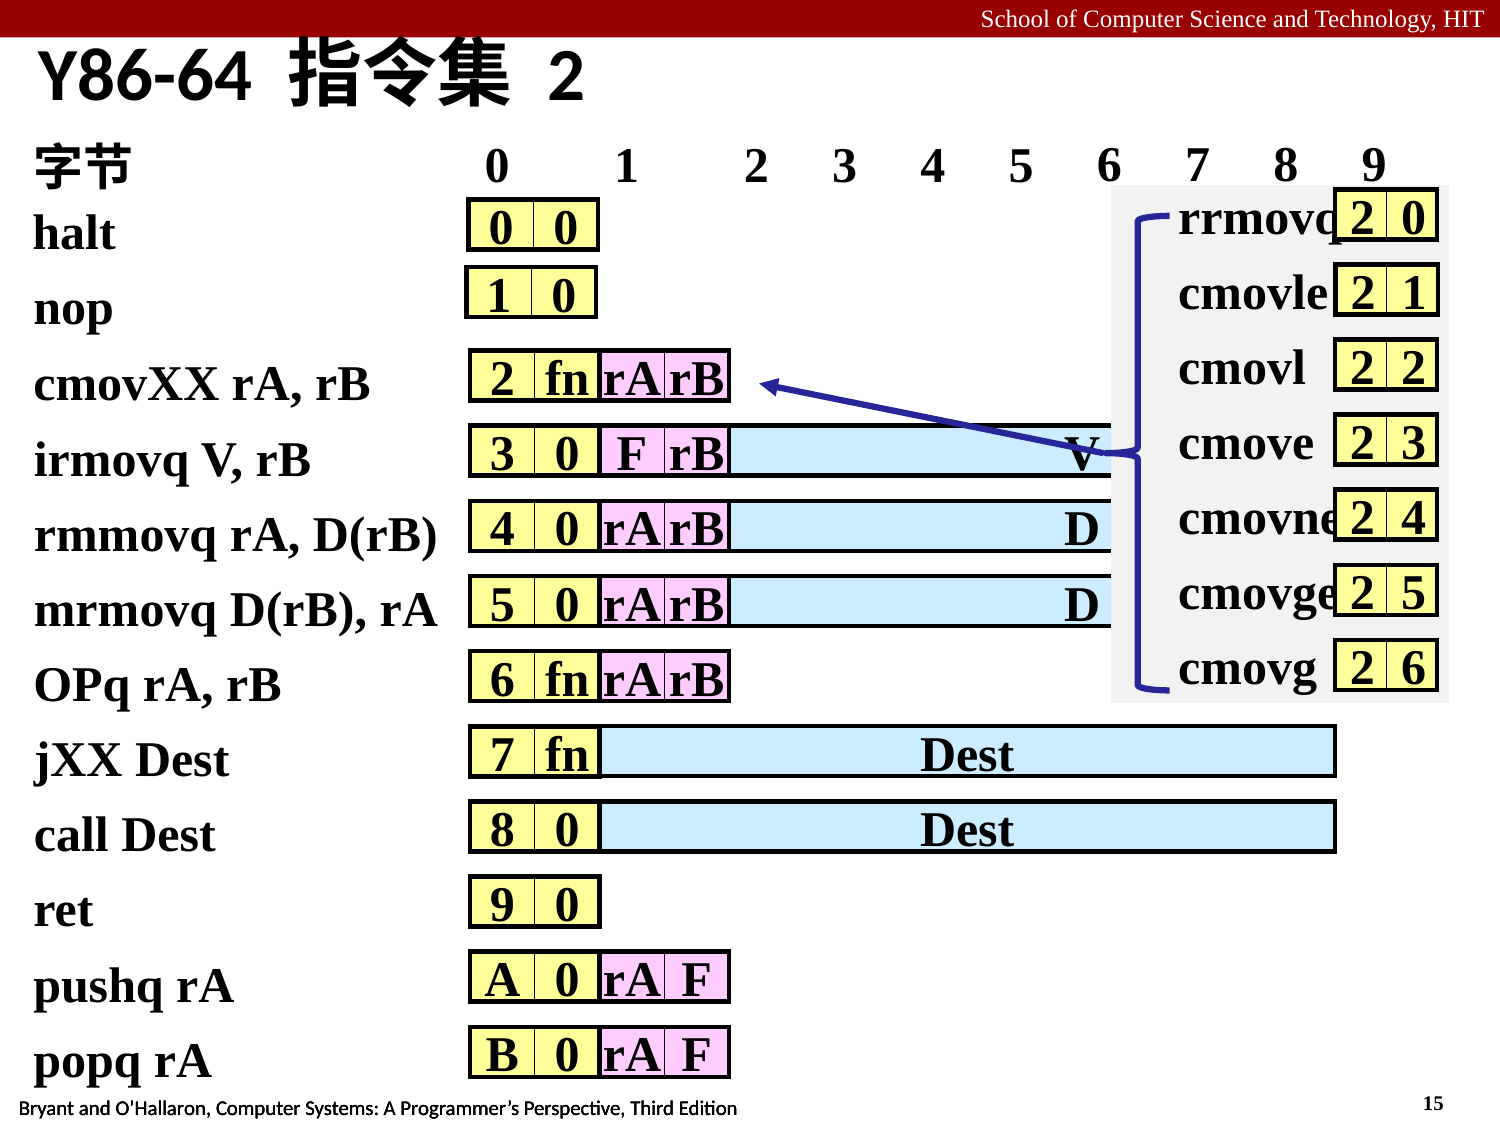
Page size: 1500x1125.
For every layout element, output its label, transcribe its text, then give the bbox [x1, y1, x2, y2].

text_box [17, 136, 1436, 1083]
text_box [758, 186, 1483, 702]
title Y86-64 指令集 2 [23, 7, 1269, 134]
